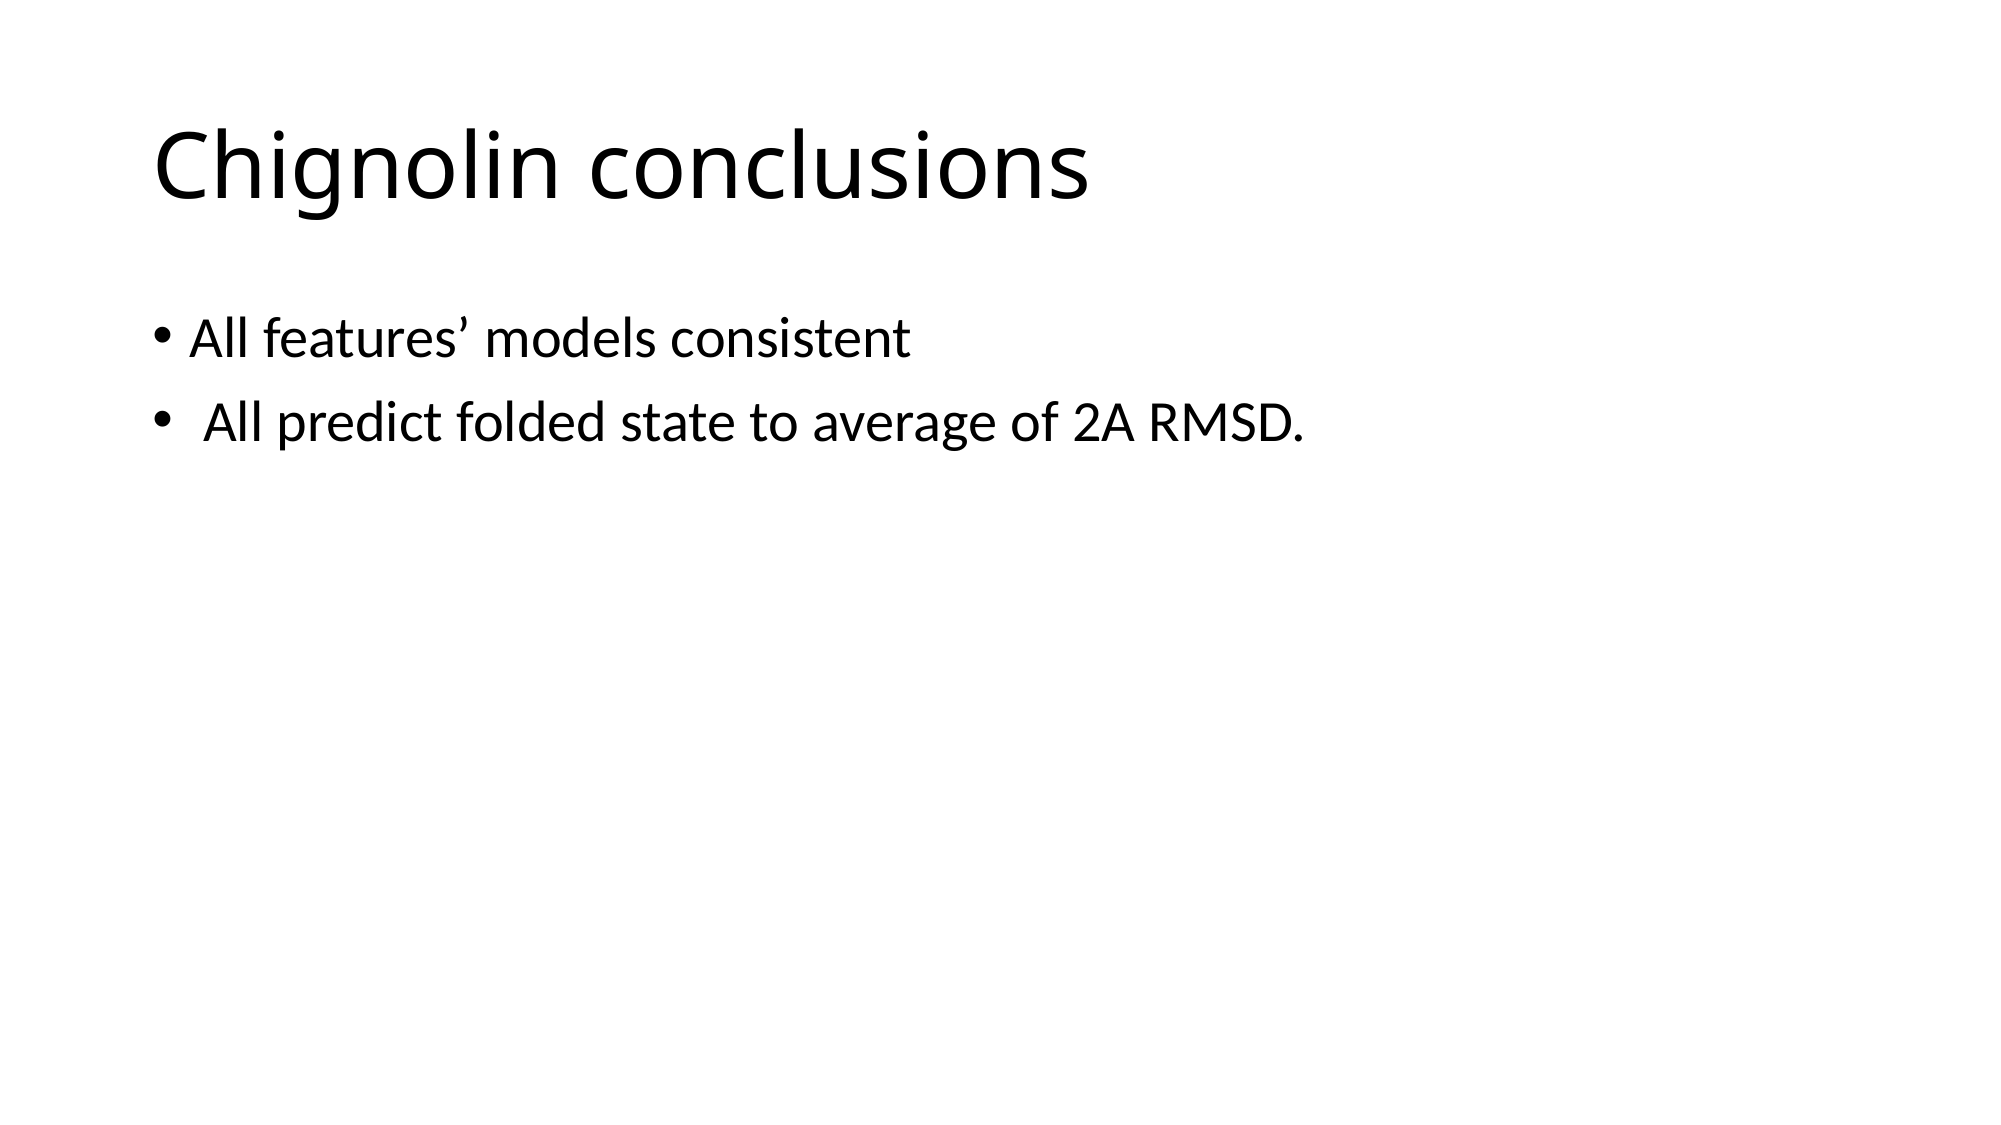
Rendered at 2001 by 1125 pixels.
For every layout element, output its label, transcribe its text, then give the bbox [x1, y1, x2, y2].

list All features’ models consistent All predict folded state to average of 2A RMSD. [137, 299, 1863, 1014]
title Chignolin conclusions [137, 59, 1863, 278]
